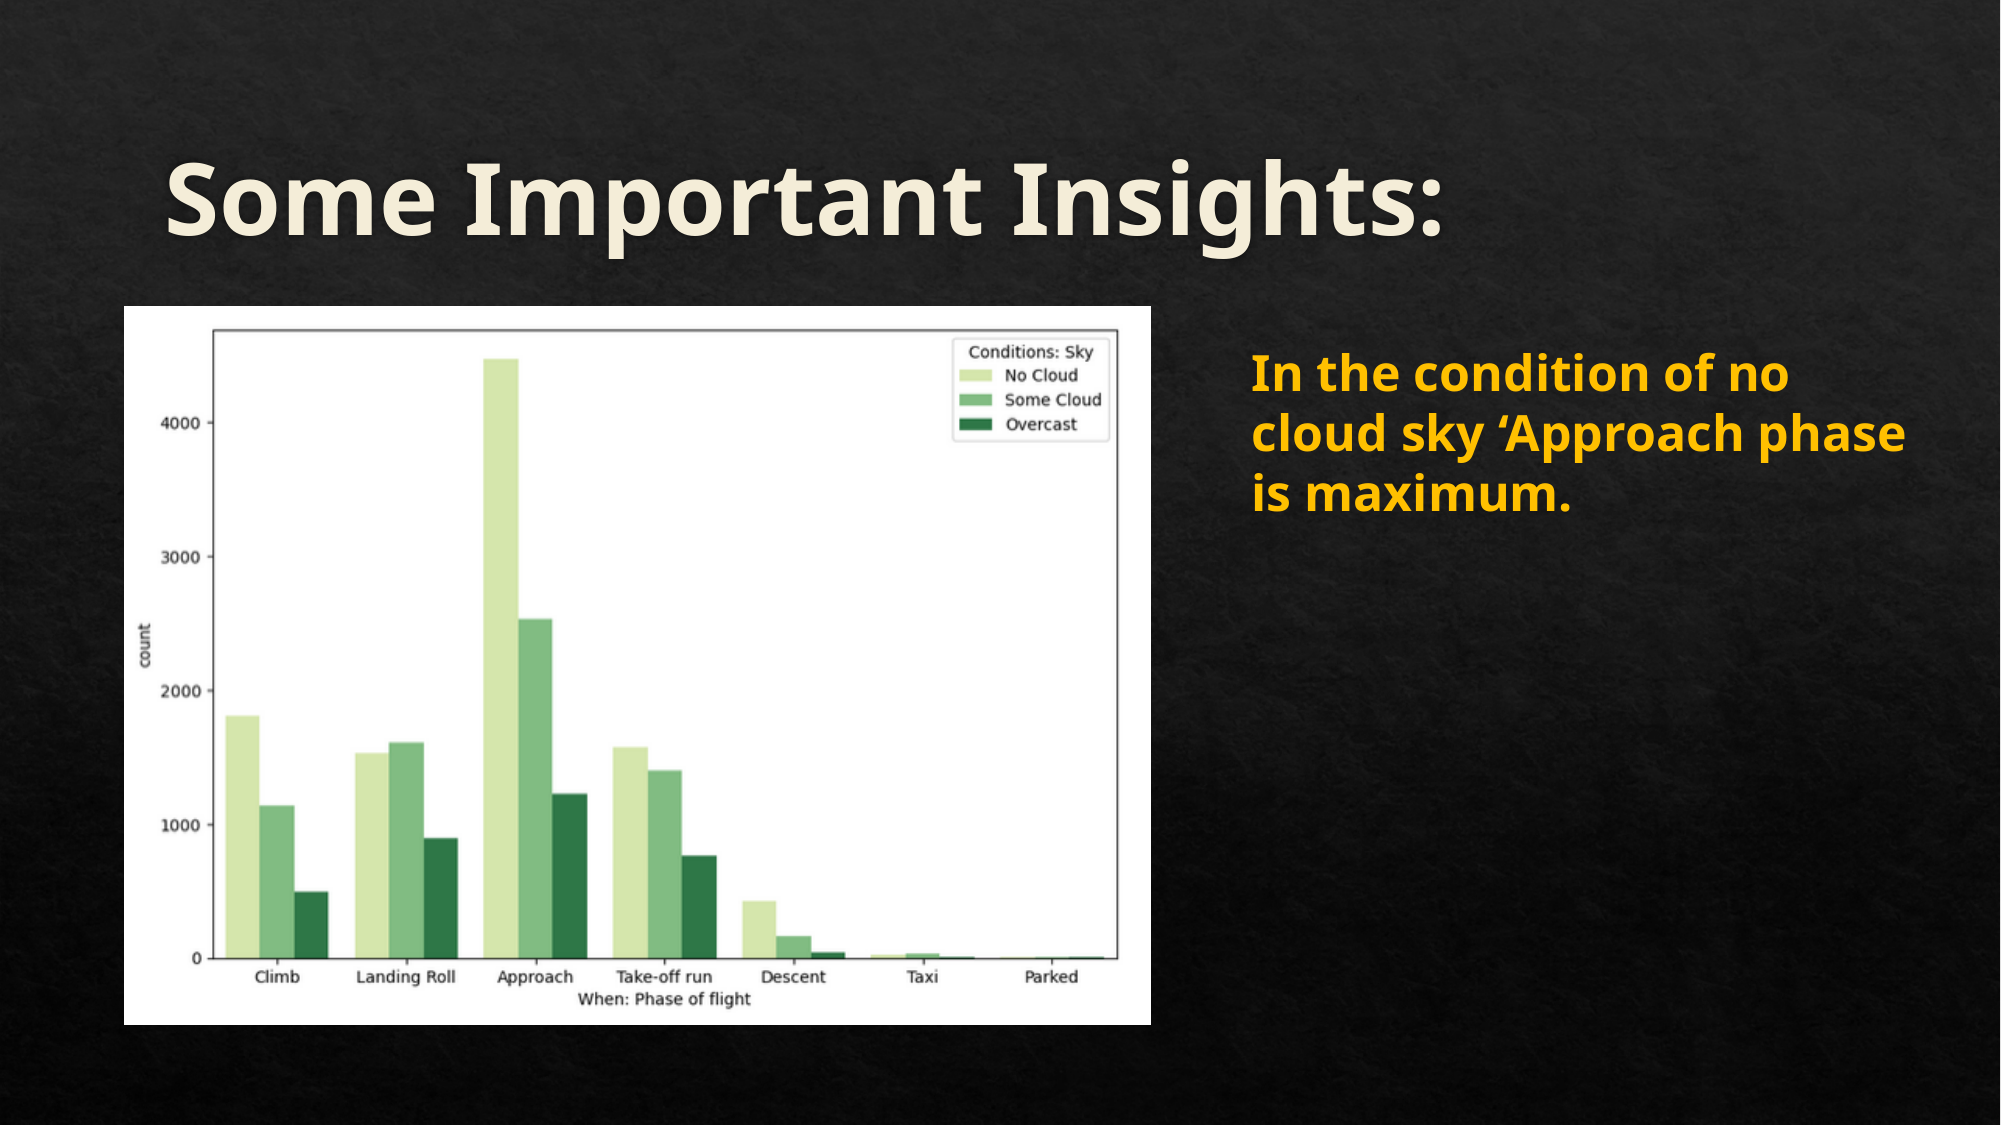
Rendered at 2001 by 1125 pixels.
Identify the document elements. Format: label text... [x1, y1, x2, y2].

picture [123, 305, 1152, 1026]
title Some Important Insights: [149, 99, 1849, 307]
text_box In the condition of no cloud sky ‘Approach phase is maximum. [1236, 334, 1945, 529]
